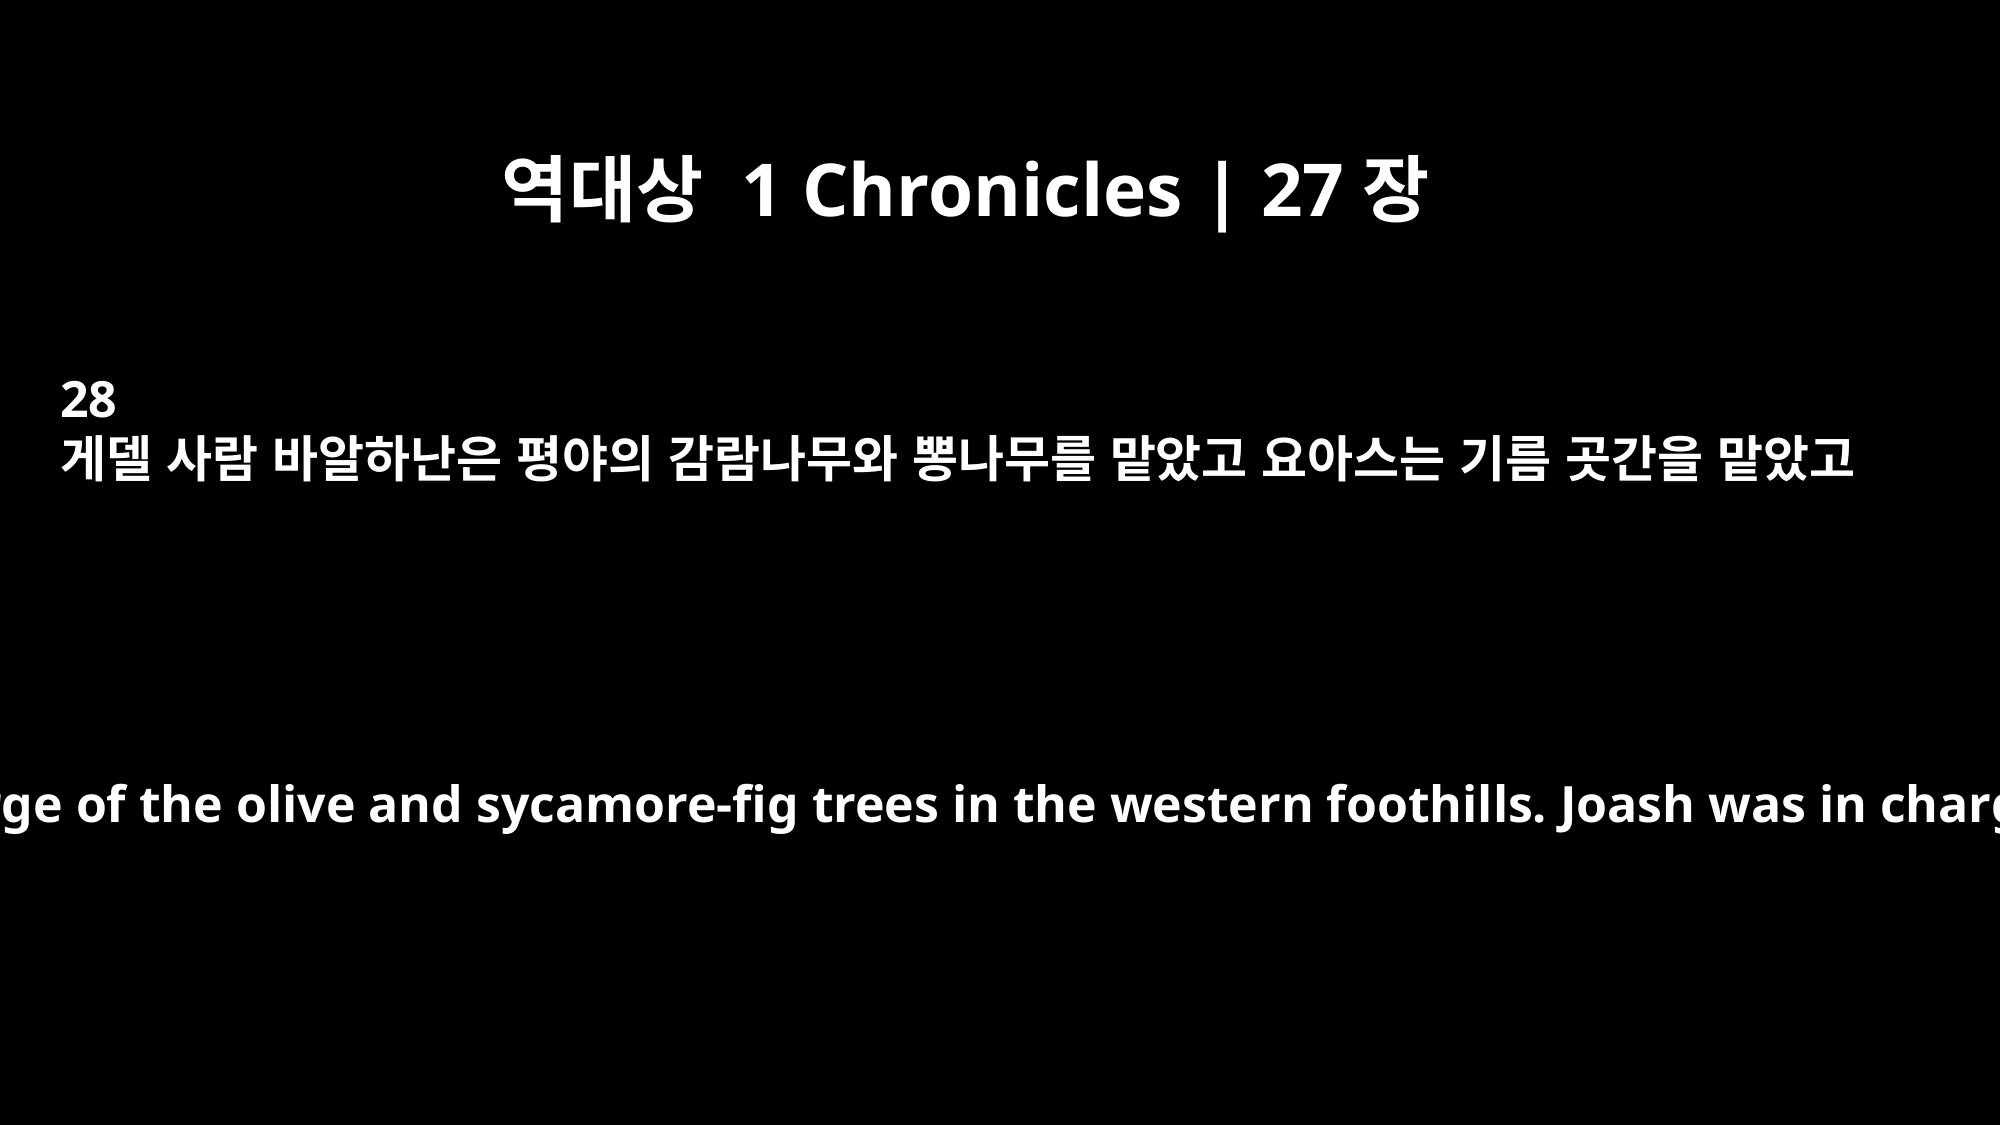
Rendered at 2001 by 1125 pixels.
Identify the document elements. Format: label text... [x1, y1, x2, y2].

text_box Baal-Hanan the Gederite was in charge of the olive and sycamore-fig trees in the western foothills. Joash was in charge of the supplies of olive oil. [0, 764, 2000, 840]
text_box 28 게델 사람 바알하난은 평야의 감람나무와 뽕나무를 맡았고 요아스는 기름 곳간을 맡았고 [45, 359, 1872, 495]
text_box 역대상 1 Chronicles | 27장 [487, 136, 1445, 239]
